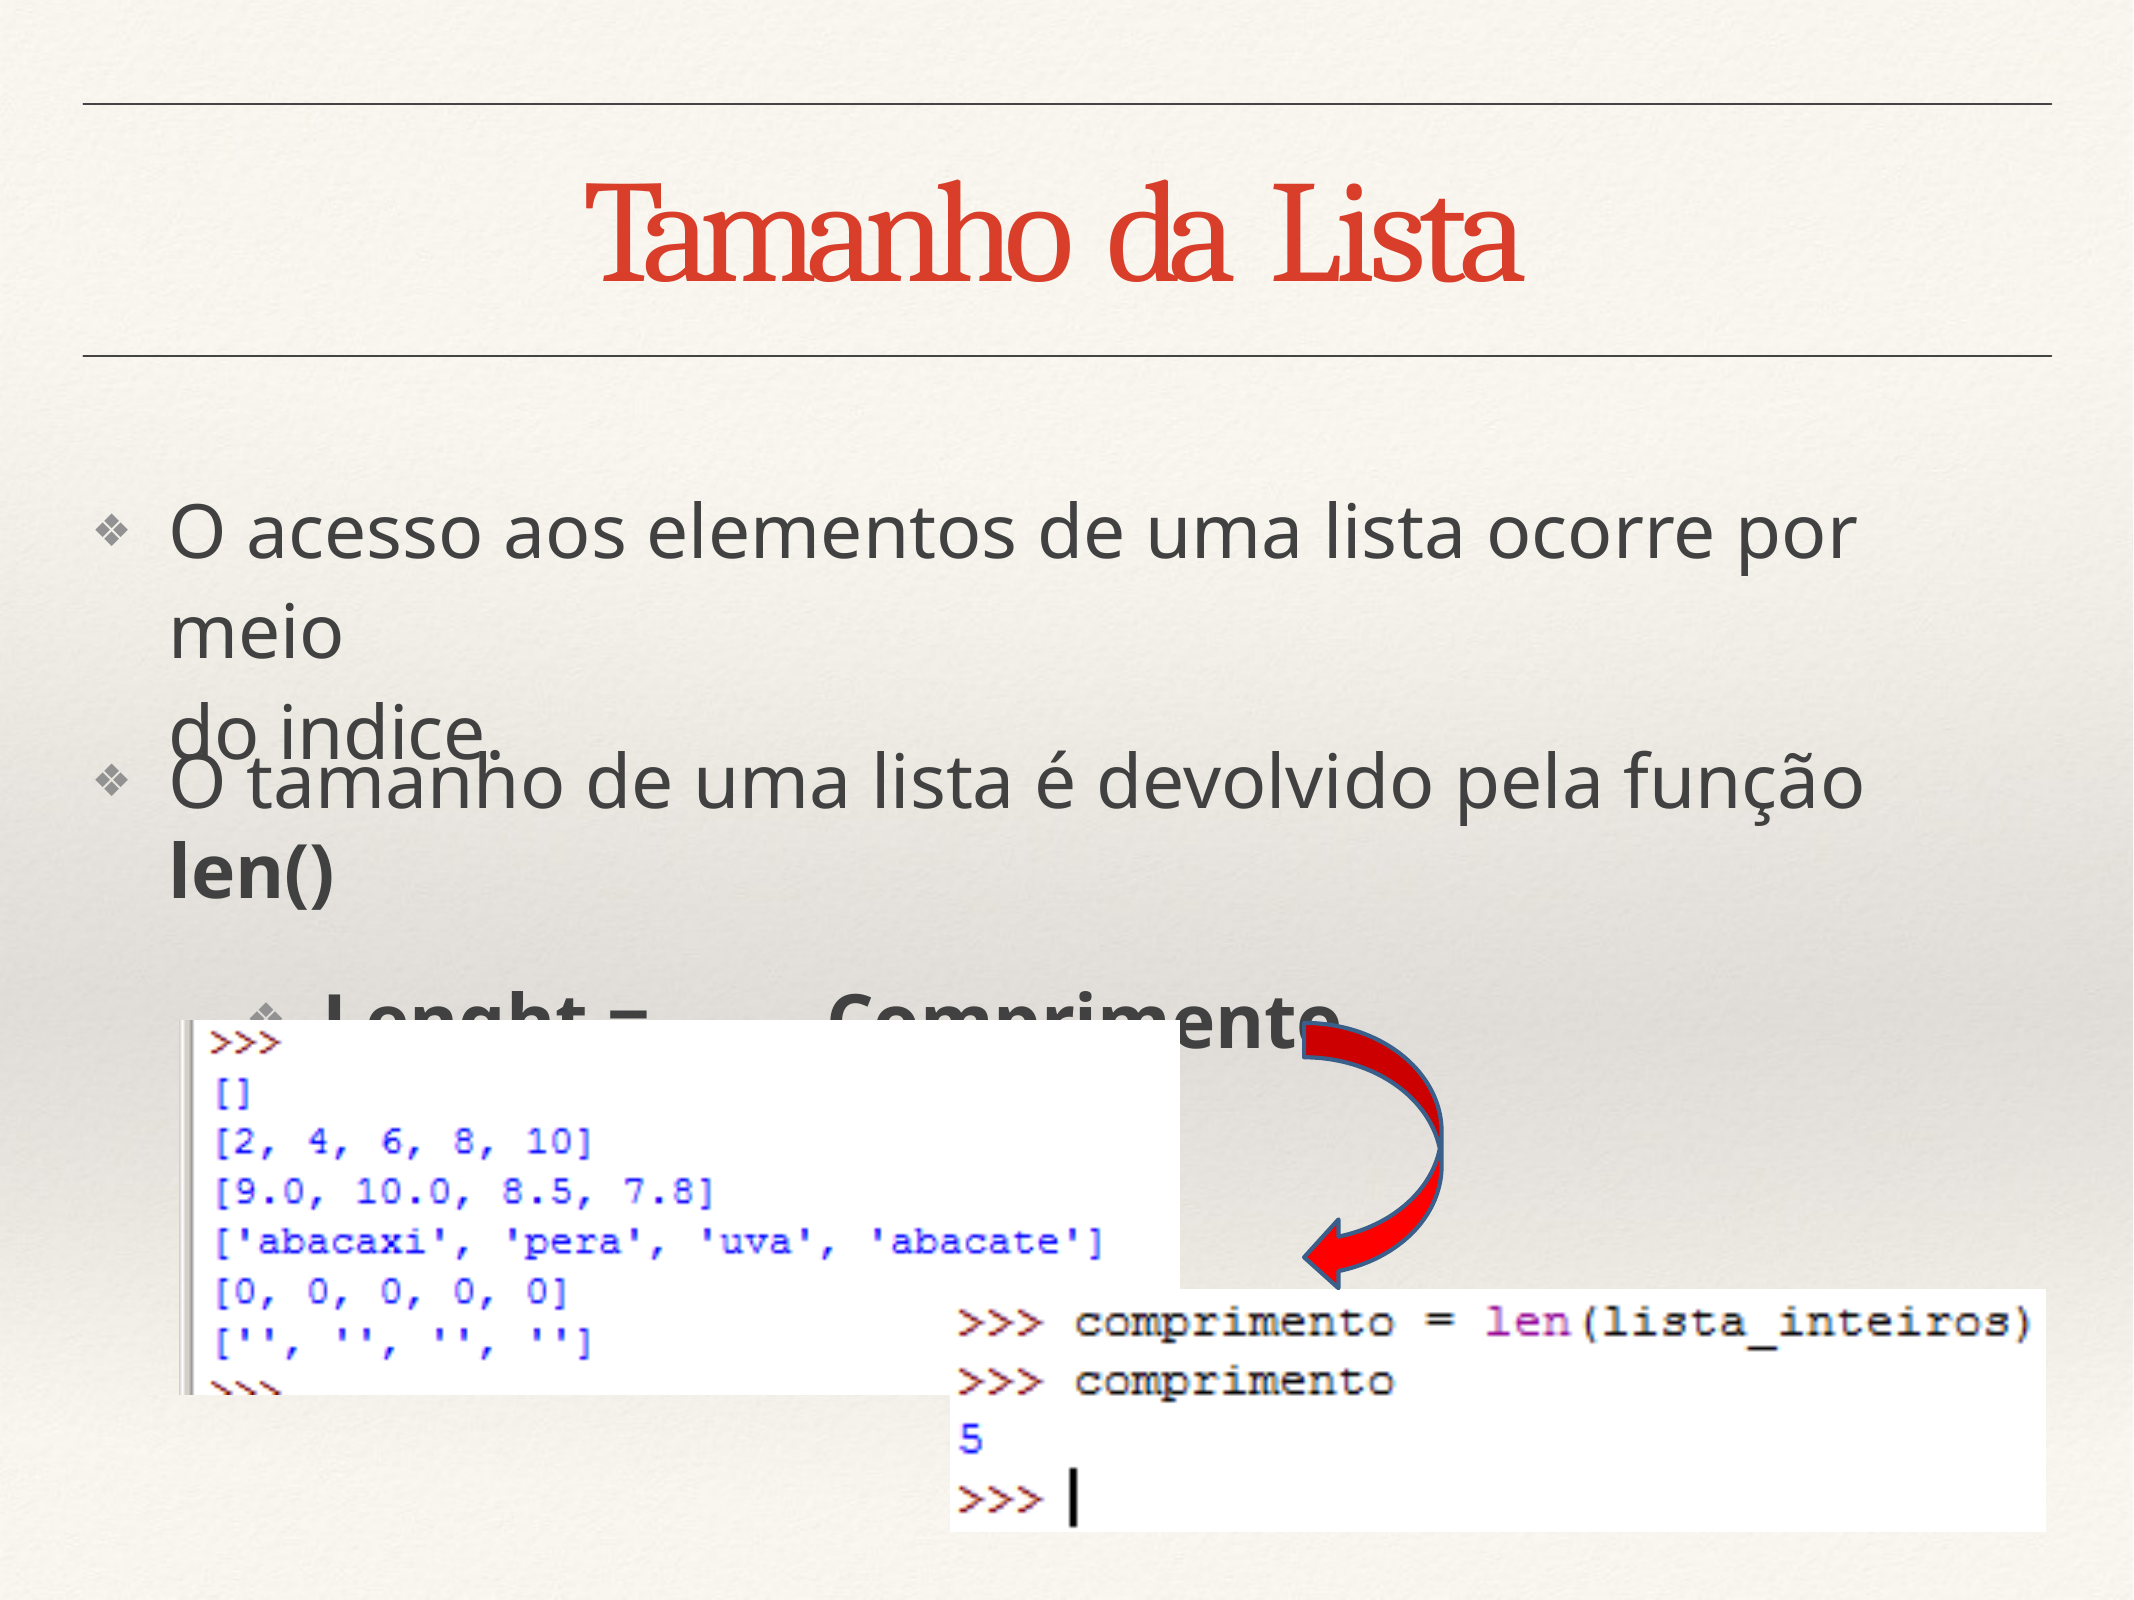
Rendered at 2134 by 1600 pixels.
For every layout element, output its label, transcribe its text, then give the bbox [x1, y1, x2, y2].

text_box O acesso aos elementos de uma lista ocorre por meio do indice. [166, 471, 2015, 775]
text_box ❖ [89, 749, 130, 805]
title Tamanho da Lista [581, 133, 1553, 403]
text_box ❖ [89, 499, 130, 556]
picture [0, 0, 2134, 1600]
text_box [178, 1020, 2047, 1532]
text_box O tamanho de uma lista é devolvido pela função len() Lenght = Comprimento [162, 731, 1963, 1064]
